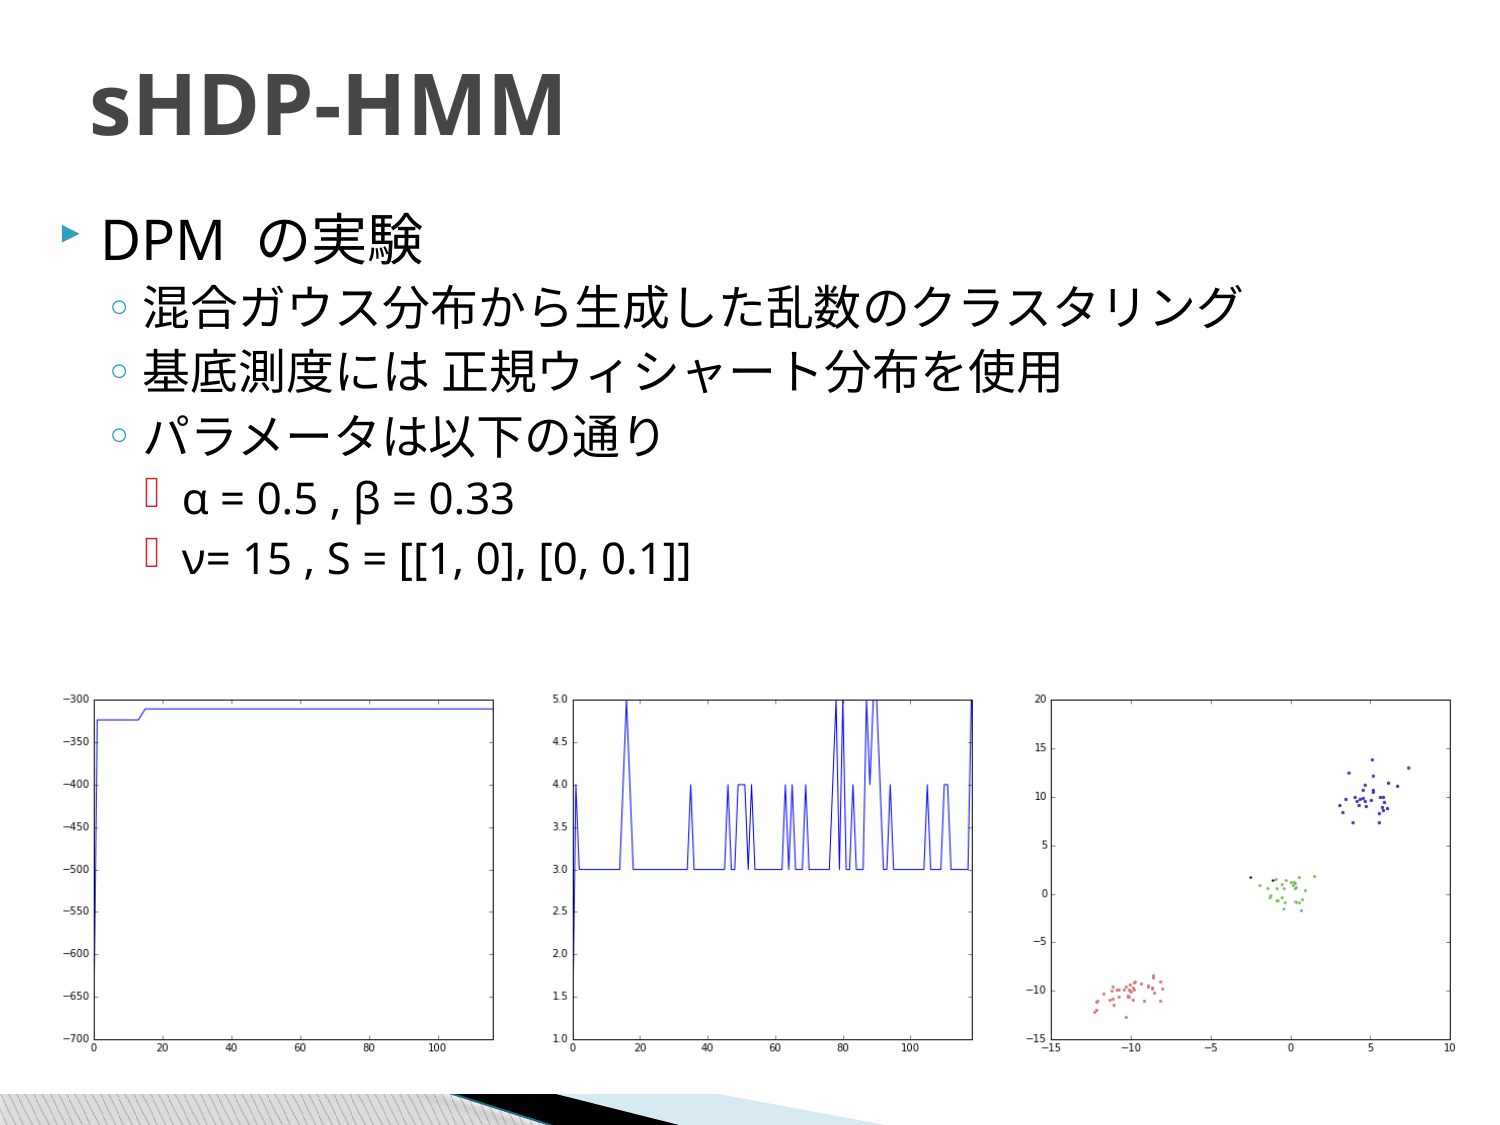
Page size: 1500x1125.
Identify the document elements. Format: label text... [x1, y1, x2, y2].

list DPM の実験 混合ガウス分布から生成した乱数のクラスタリング 基底測度には 正規ウィシャート分布を使用 パラメータは以下の通り α = 0.5 , β = 0.33 ν= 15 , S = [[1, 0], [0, 0.1]] [26, 196, 1479, 656]
picture [0, 656, 1500, 1095]
title sHDP-HMM [75, 7, 1425, 195]
